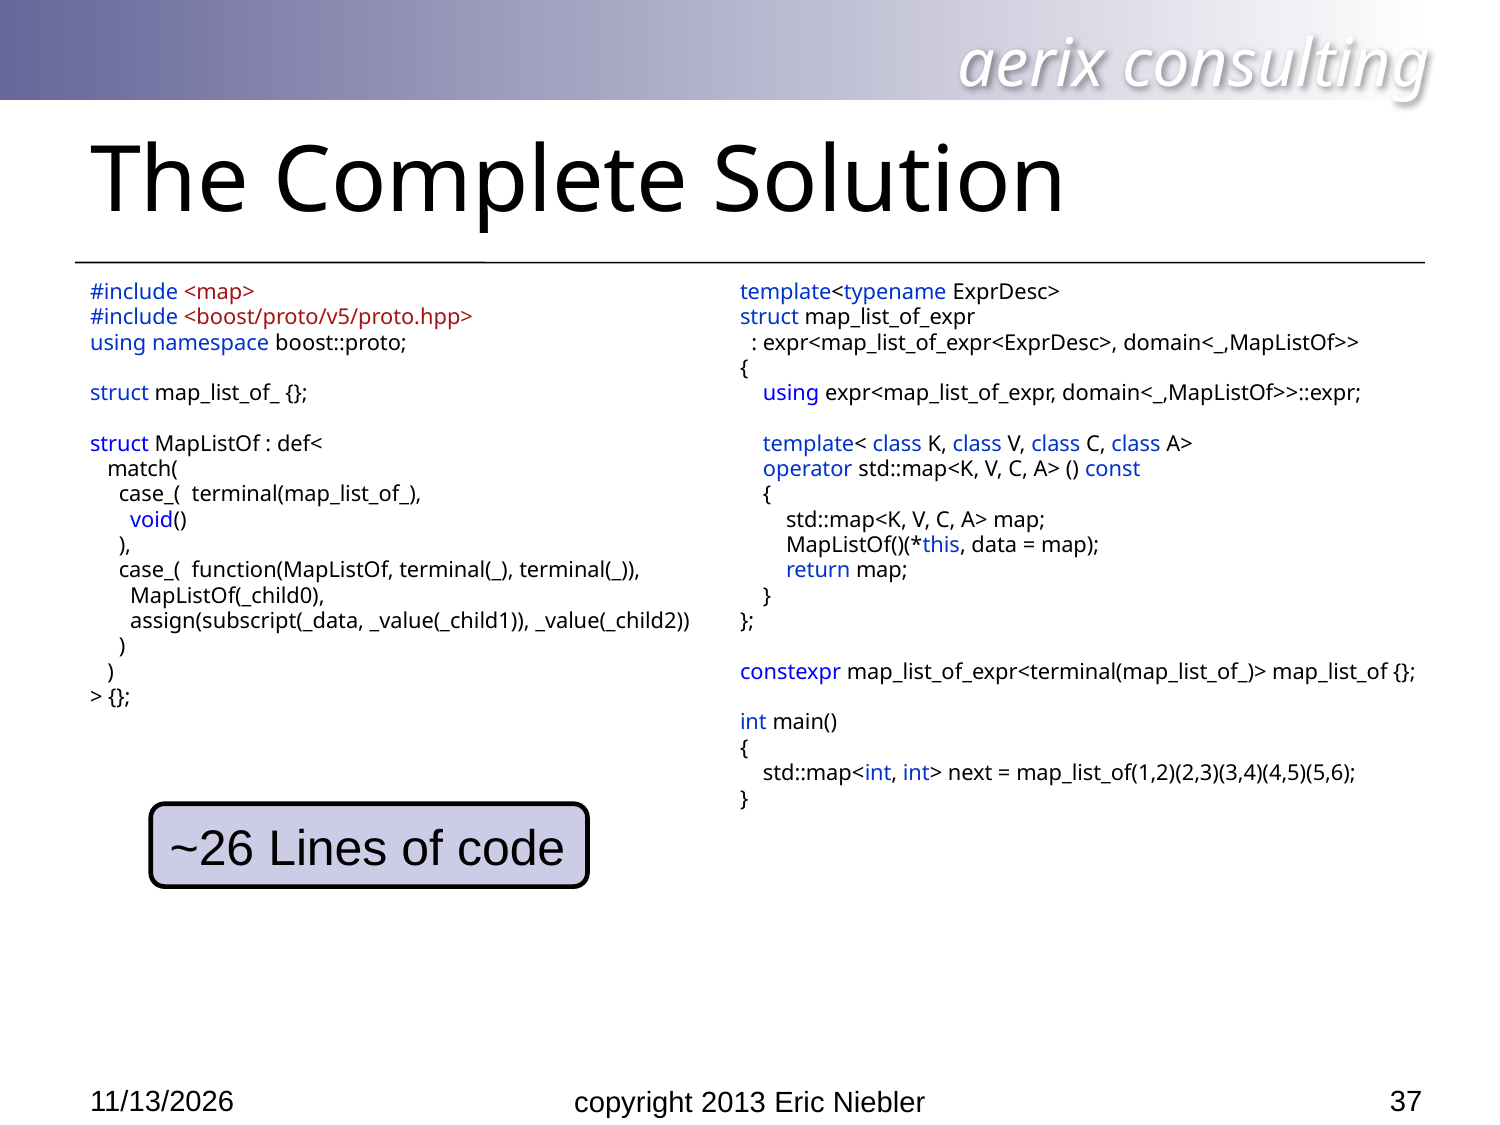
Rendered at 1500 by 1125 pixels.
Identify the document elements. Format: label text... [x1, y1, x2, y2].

list #include <map> #include <boost/proto/v5/proto.hpp> using namespace boost::proto; struct map_list_of_ {}; struct MapListOf : def< match( case_( terminal(map_list_of_), void() ), case_( function(MapListOf, terminal(_), terminal(_)), MapListOf(_child0), assign(subscript(_data, _value(_child1)), _value(_child2)) ) ) > {}; [75, 275, 713, 1050]
text_box ~26 Lines of code [150, 803, 588, 887]
list template<typename ExprDesc> struct map_list_of_expr : expr<map_list_of_expr<ExprDesc>, domain<_,MapListOf>> { using expr<map_list_of_expr, domain<_,MapListOf>>::expr; template< class K, class V, class C, class A> operator std::map<K, V, C, A> () const { std::map<K, V, C, A> map; MapListOf()(*this, data = map); return map; } }; constexpr map_list_of_expr<terminal(map_list_of_)> map_list_of {}; int main() { std::map<int, int> next = map_list_of(1,2)(2,3)(3,4)(4,5)(5,6); } [725, 275, 1438, 1050]
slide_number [75, 1050, 275, 1125]
footer copyright 2013 Eric Niebler [312, 1050, 1188, 1125]
title The Complete Solution [75, 99, 1425, 250]
slide_number 37 [1237, 1050, 1438, 1125]
